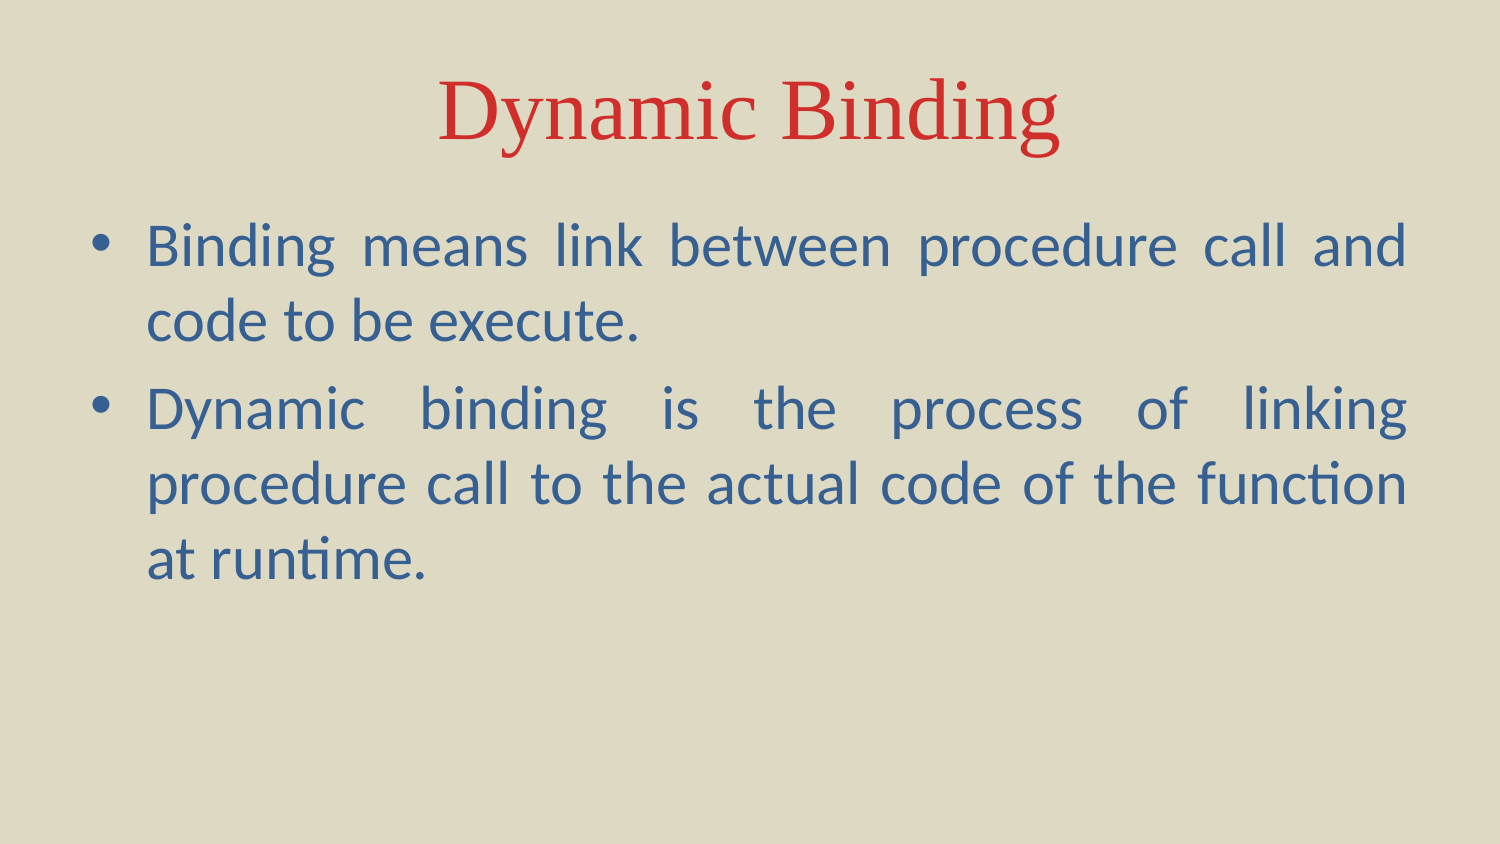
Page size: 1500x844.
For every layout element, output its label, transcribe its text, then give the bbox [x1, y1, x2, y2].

title Dynamic Binding [75, 33, 1425, 175]
list Binding means link between procedure call and code to be execute. Dynamic binding is the process of linking procedure call to the actual code of the function at runtime. [75, 196, 1425, 754]
